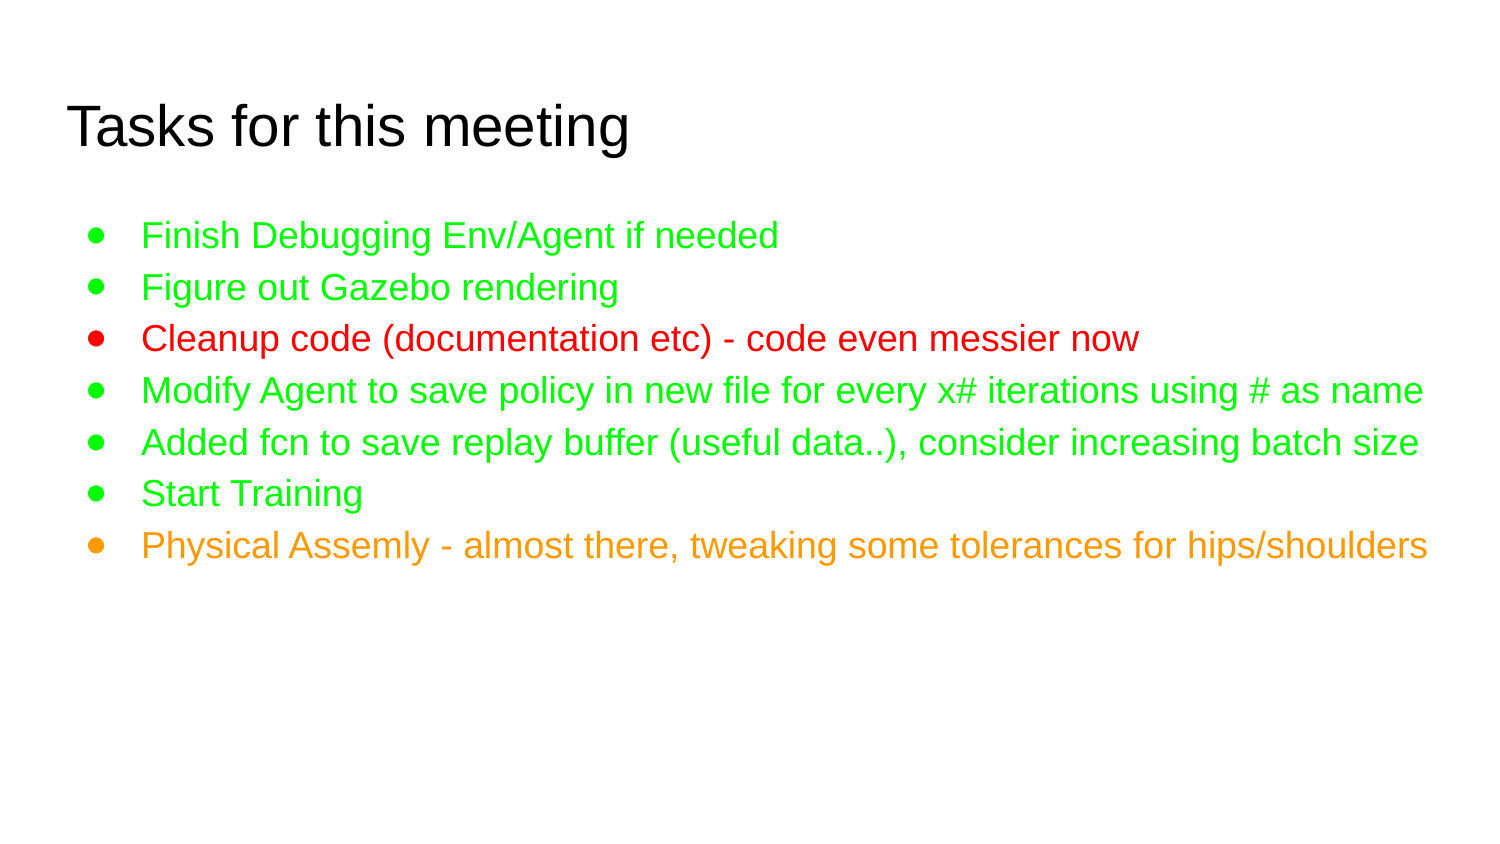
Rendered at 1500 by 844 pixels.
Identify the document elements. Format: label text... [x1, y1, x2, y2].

list Finish Debugging Env/Agent if needed Figure out Gazebo rendering Cleanup code (documentation etc) - code even messier now Modify Agent to save policy in new file for every x# iterations using # as name Added fcn to save replay buffer (useful data..), consider increasing batch size Start Training Physical Assemly - almost there, tweaking some tolerances for hips/shoulders [51, 189, 1449, 750]
title Tasks for this meeting [51, 72, 1449, 167]
